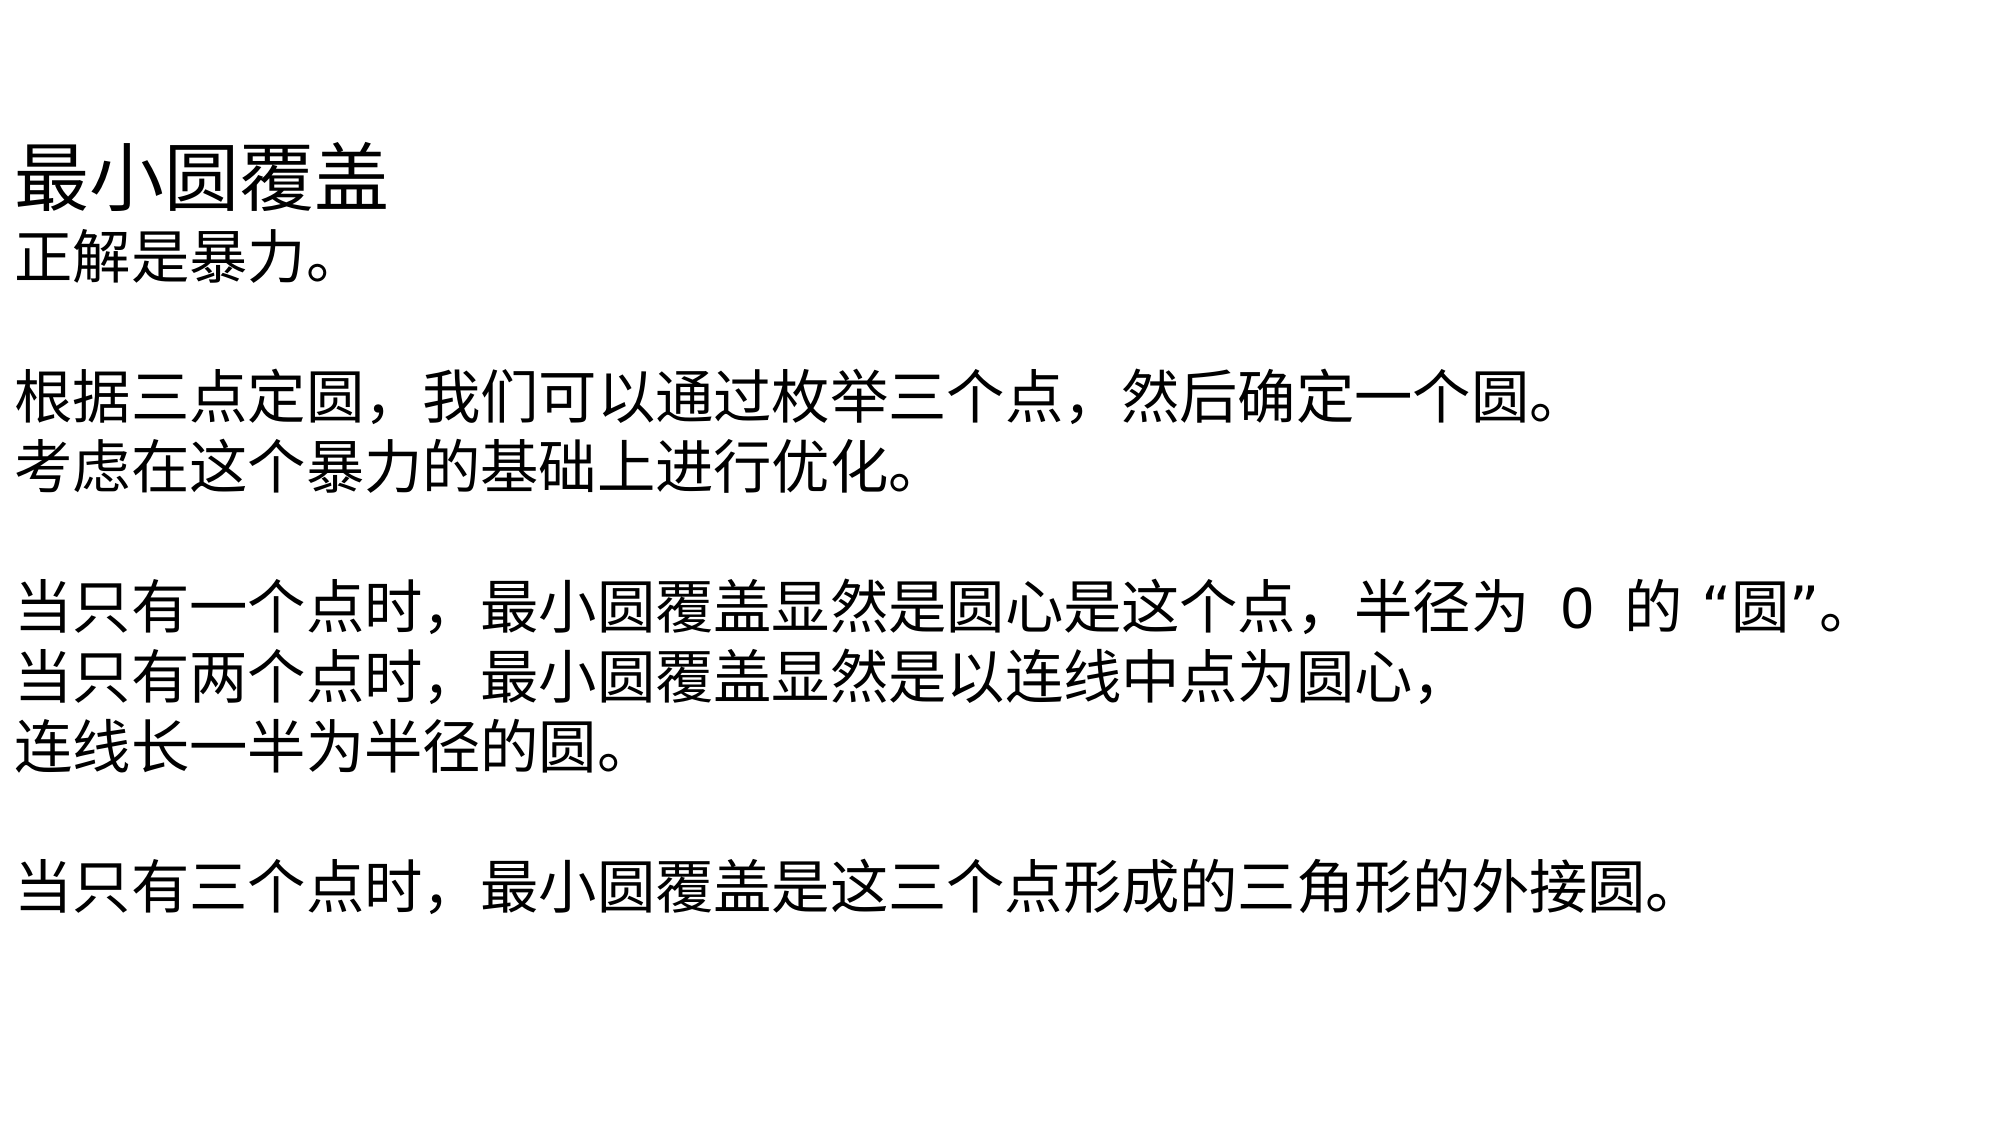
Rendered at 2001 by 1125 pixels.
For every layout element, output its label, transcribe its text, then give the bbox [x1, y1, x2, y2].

text_box 最小圆覆盖 正解是暴力。 根据三点定圆，我们可以通过枚举三个点，然后确定一个圆。 考虑在这个暴力的基础上进行优化。 当只有一个点时，最小圆覆盖显然是圆心是这个点，半径为 0 的 “圆”。 当只有两个点时，最小圆覆盖显然是以连线中点为圆心， 连线长一半为半径的圆。 当只有三个点时，最小圆覆盖是这三个点形成的三角形的外接圆。 [0, 123, 1924, 928]
